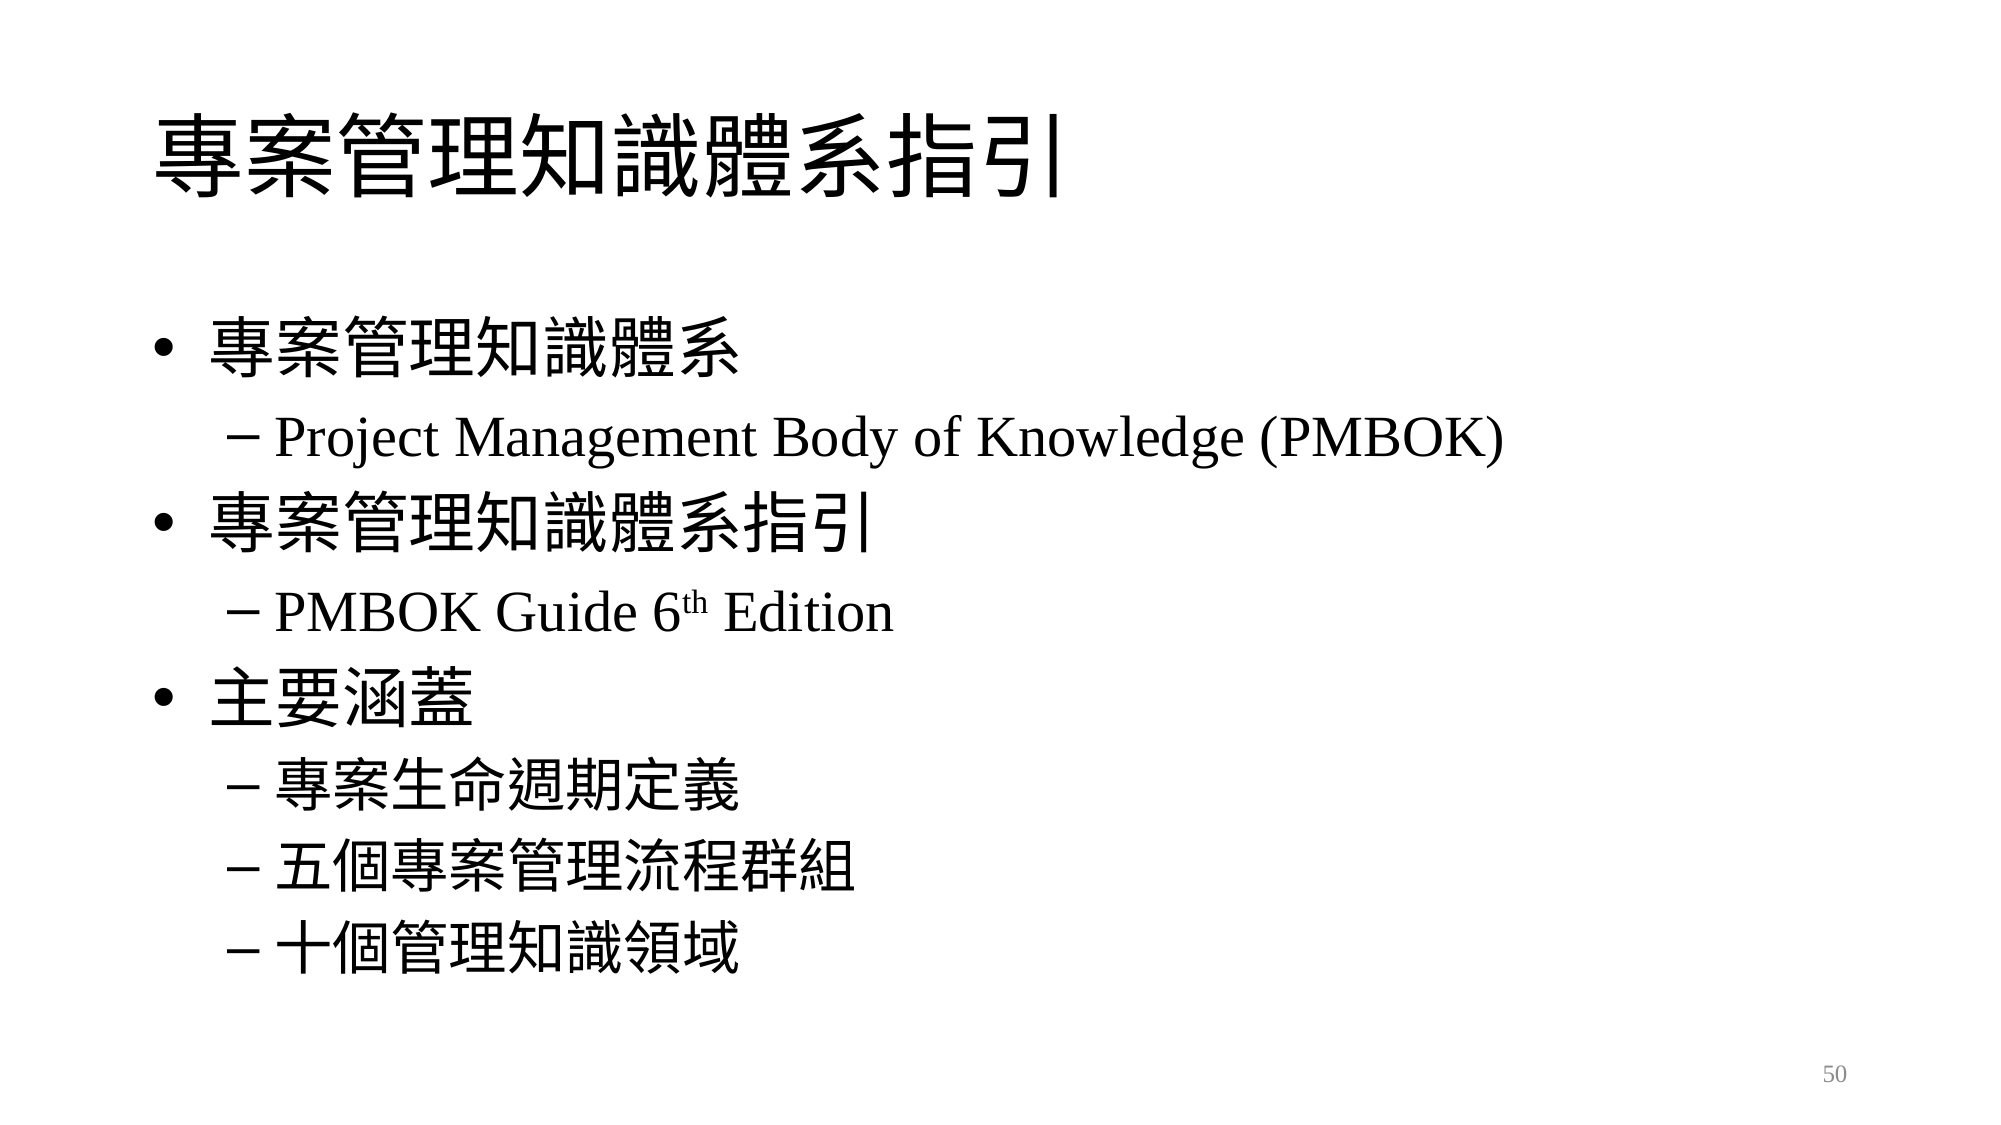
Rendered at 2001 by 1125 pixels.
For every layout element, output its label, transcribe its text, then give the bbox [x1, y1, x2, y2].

slide_number 50 [1325, 1042, 1863, 1103]
list 專案管理知識體系 Project Management Body of Knowledge (PMBOK) 專案管理知識體系指引 PMBOK Guide 6th Edition 主要涵蓋 專案生命週期定義 五個專案管理流程群組 十個管理知識領域 [137, 298, 1863, 1013]
title 專案管理知識體系指引 [137, 45, 1863, 263]
